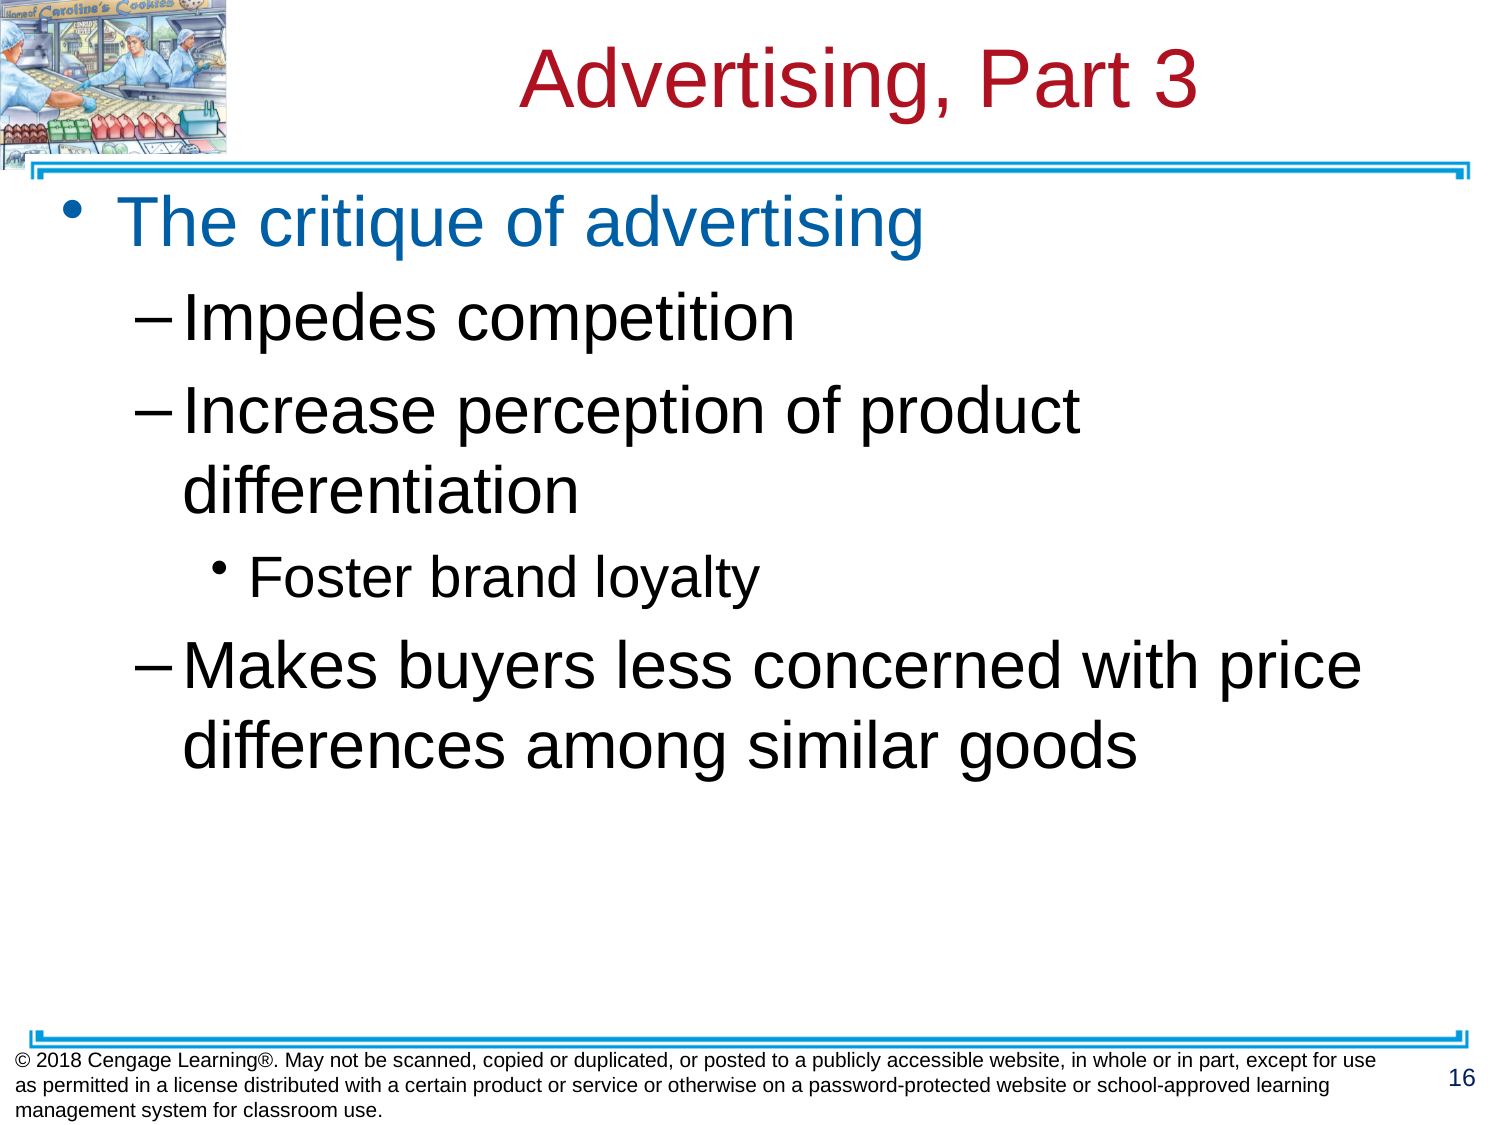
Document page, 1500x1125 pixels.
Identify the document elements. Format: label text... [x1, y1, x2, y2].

list The critique of advertising Impedes competition Increase perception of product differentiation Foster brand loyalty Makes buyers less concerned with price differences among similar goods [45, 168, 1455, 813]
footer © 2018 Cengage Learning®. May not be scanned, copied or duplicated, or posted to a publicly accessible website, in whole or in part, except for use as permitted in a license distributed with a certain product or service or otherwise on a password-protected website or school-approved learning management system for classroom use. [0, 1043, 1412, 1125]
picture [0, 0, 1475, 186]
picture [25, 1024, 1475, 1057]
title Advertising, Part 3 [219, 16, 1500, 158]
slide_number 16 [1423, 1052, 1500, 1117]
